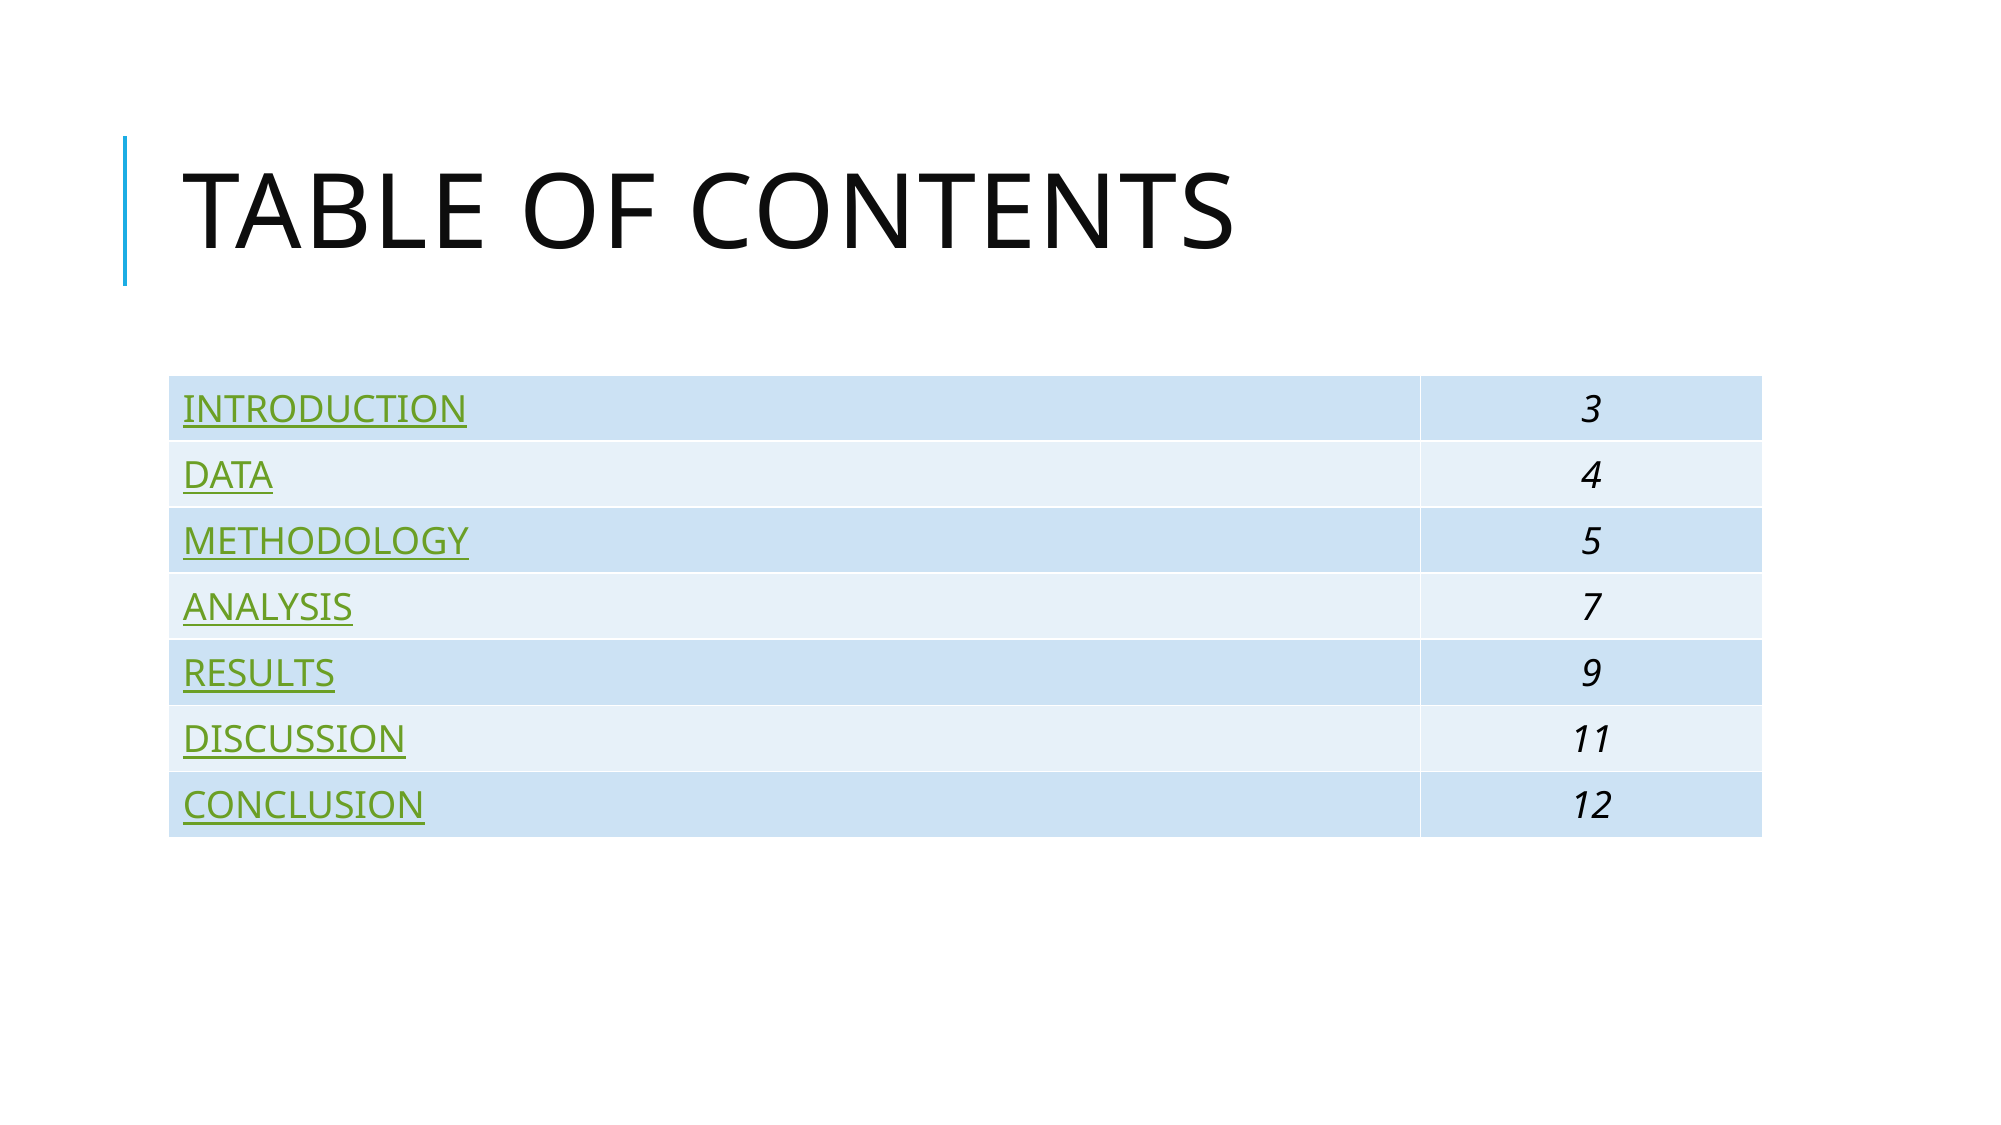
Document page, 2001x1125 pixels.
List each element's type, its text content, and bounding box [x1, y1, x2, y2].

table_cell 7 [1421, 574, 1762, 638]
table_cell 9 [1421, 640, 1762, 705]
title TABLE OF CONTENTS [168, 96, 1763, 342]
table_cell DATA [169, 442, 1420, 506]
table_cell CONCLUSION [169, 772, 1420, 837]
table_header INTRODUCTION [169, 376, 1420, 440]
table_cell 5 [1421, 508, 1762, 572]
table_cell METHODOLOGY [169, 508, 1420, 572]
table_cell 11 [1421, 706, 1762, 771]
table_header 3 [1421, 376, 1762, 440]
table_cell RESULTS [169, 640, 1420, 705]
table_cell 12 [1421, 772, 1762, 837]
table_cell ANALYSIS [169, 574, 1420, 638]
table_cell DISCUSSION [169, 706, 1420, 771]
table_cell 4 [1421, 442, 1762, 506]
